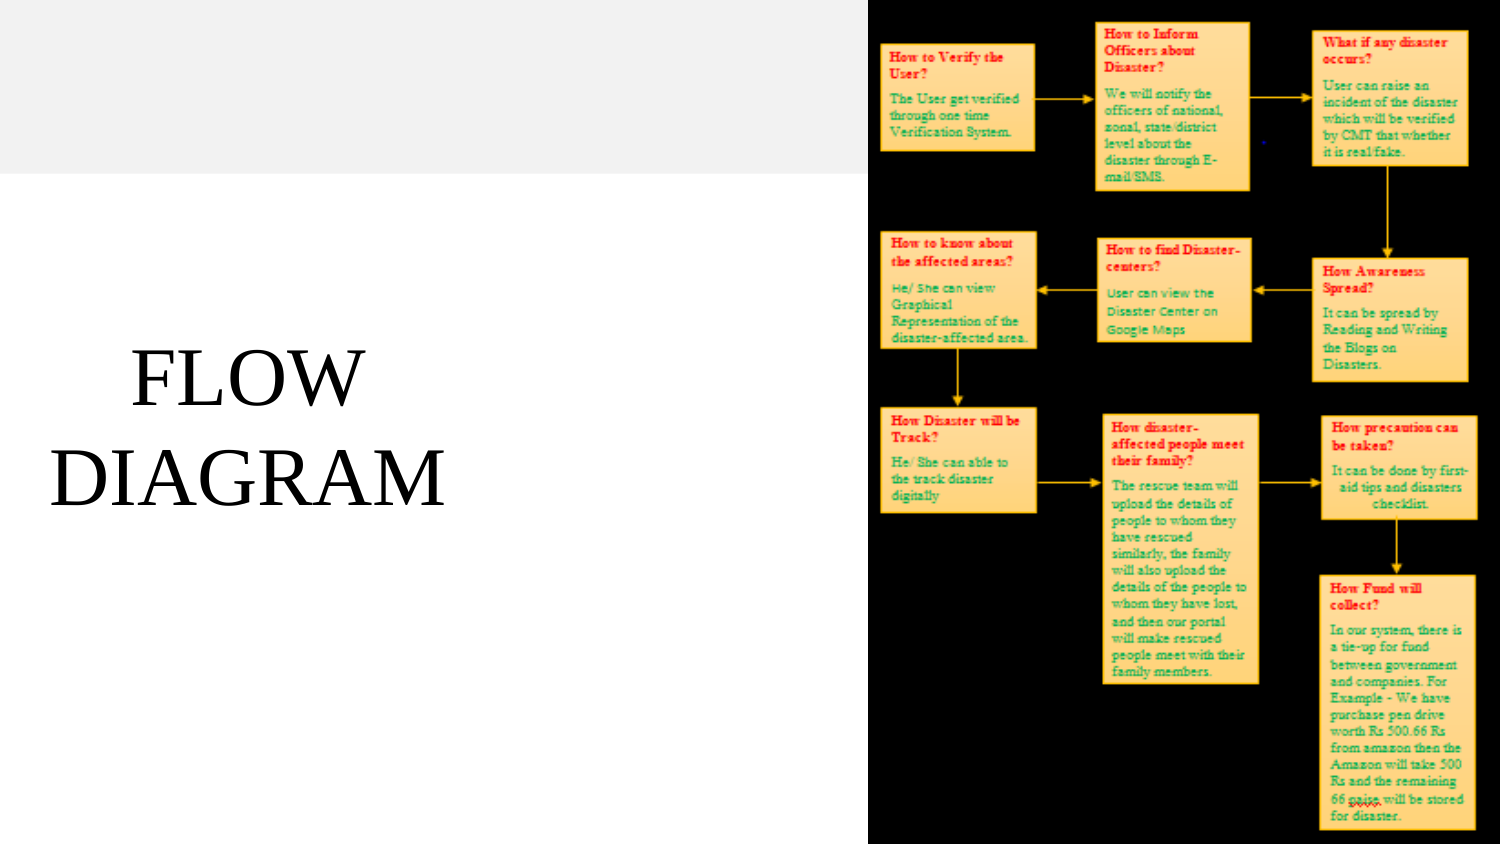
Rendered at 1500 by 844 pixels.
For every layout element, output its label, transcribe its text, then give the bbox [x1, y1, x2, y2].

picture [867, 0, 1500, 844]
text_box FLOW DIAGRAM [0, 314, 597, 530]
